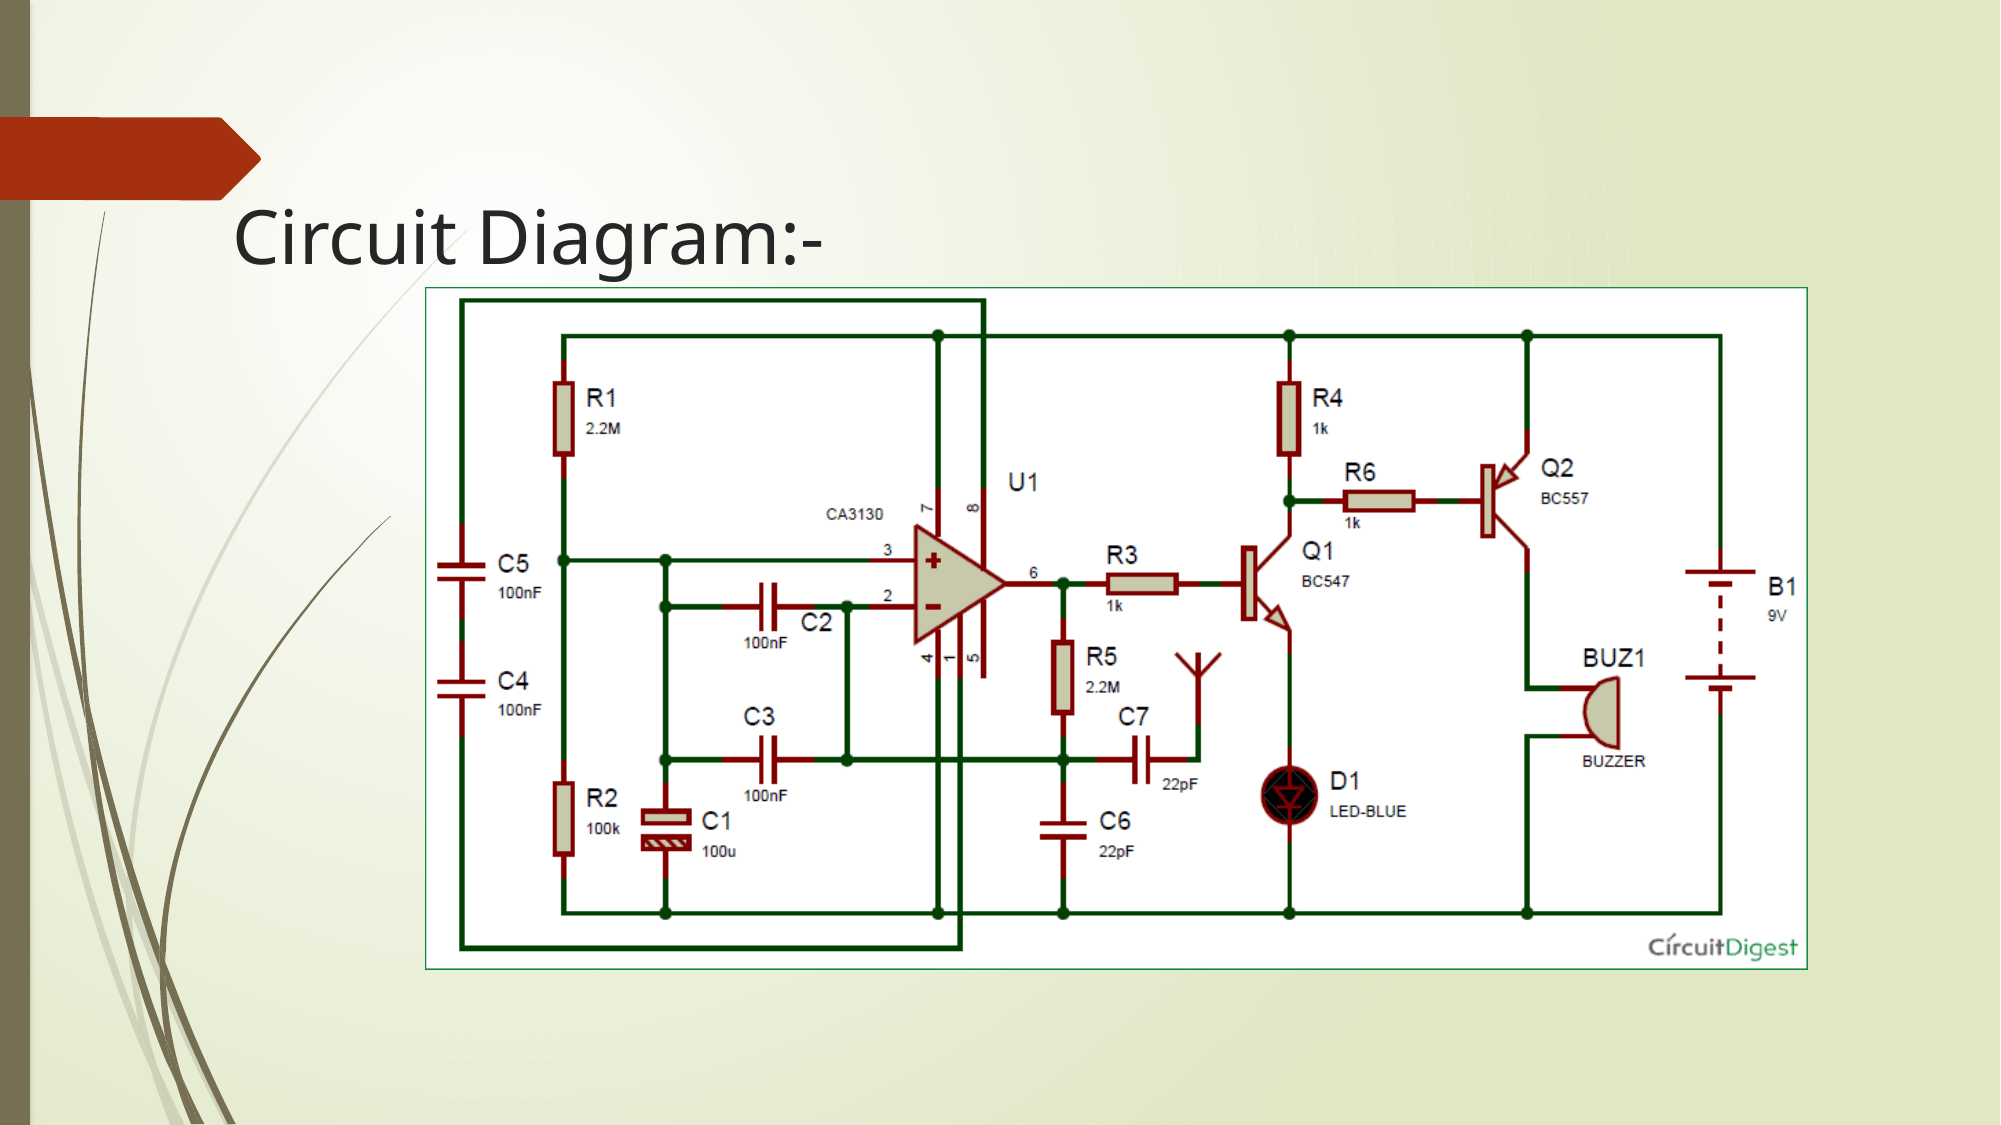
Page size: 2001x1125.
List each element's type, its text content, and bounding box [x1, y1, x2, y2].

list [425, 286, 1808, 970]
title Circuit Diagram:- [217, 182, 1680, 393]
